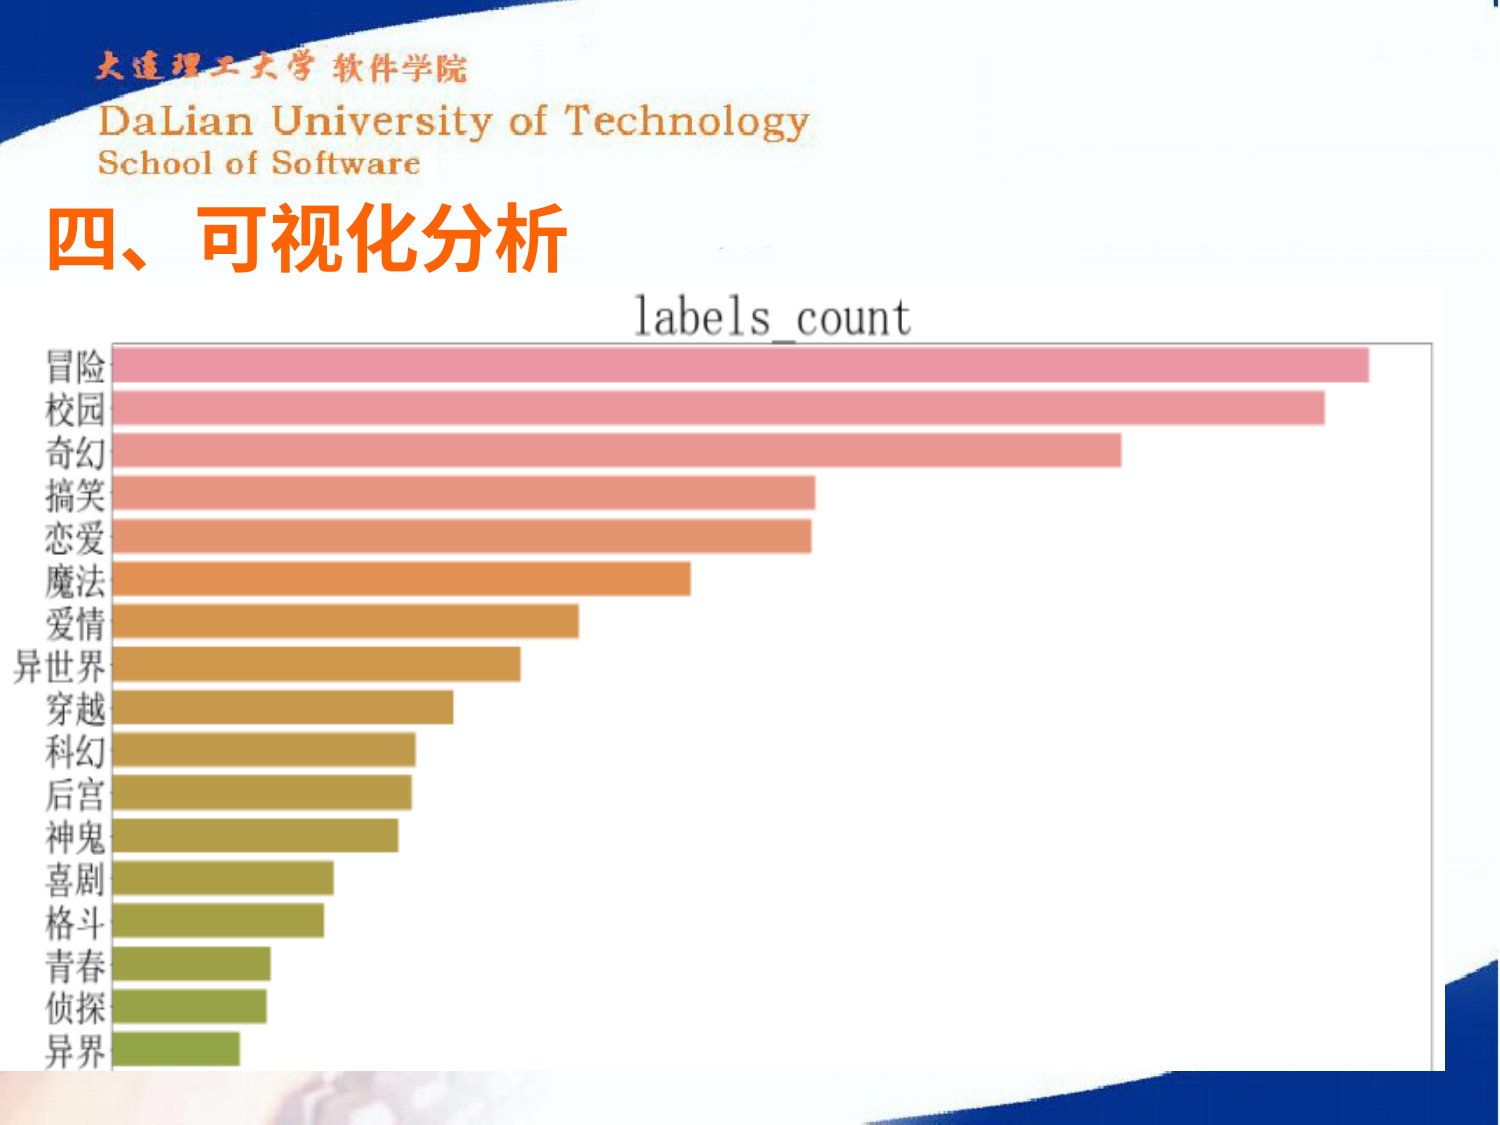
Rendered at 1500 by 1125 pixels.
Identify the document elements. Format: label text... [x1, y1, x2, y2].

picture [0, 0, 1500, 1125]
text_box 四、可视化分析 [29, 184, 1270, 277]
